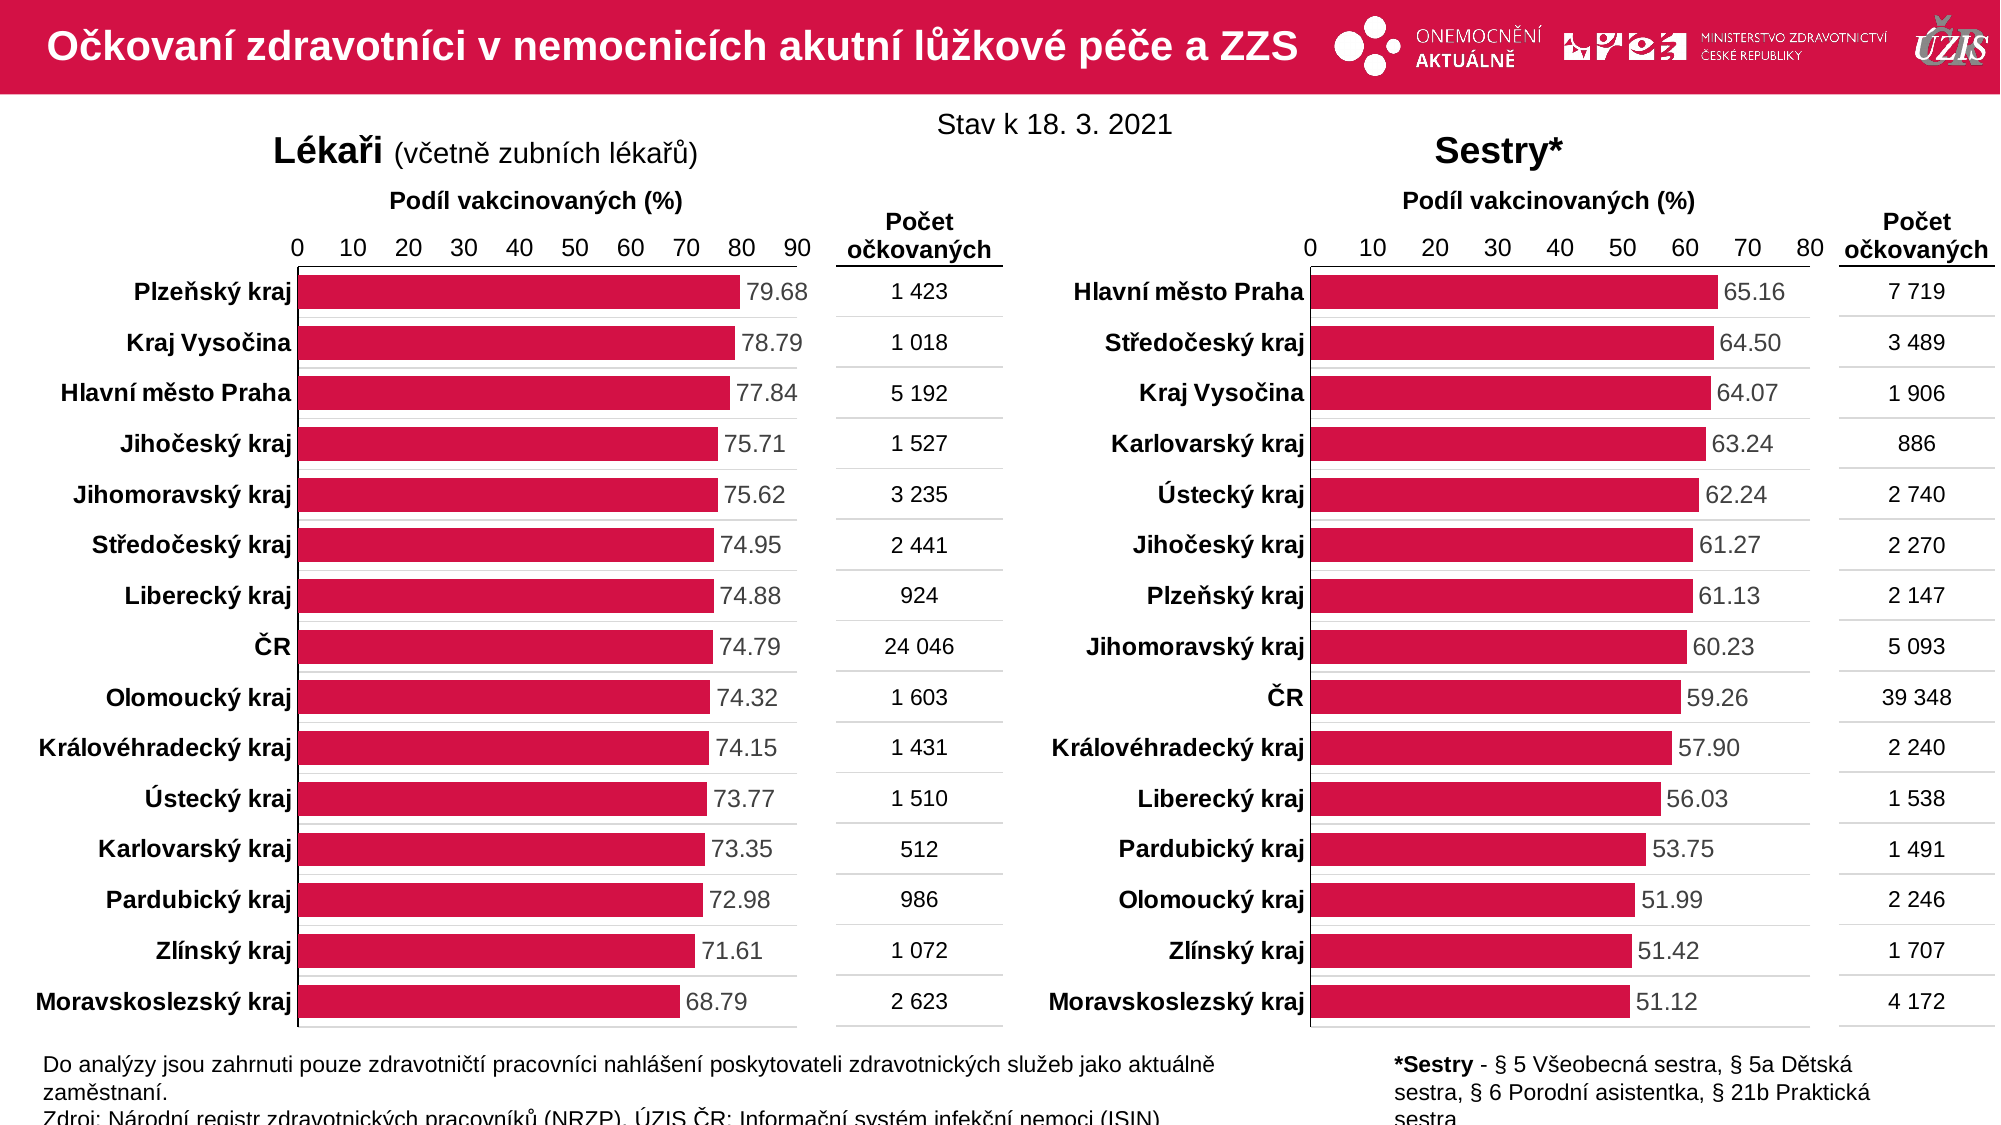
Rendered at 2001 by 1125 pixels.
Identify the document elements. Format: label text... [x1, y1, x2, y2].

table_cell 2 147 [1850, 571, 1995, 619]
table_cell 886 [1850, 419, 1995, 467]
table_cell 2 270 [1850, 520, 1995, 569]
table_cell 1 538 [1850, 773, 1995, 822]
table_cell 5 093 [1850, 621, 1995, 670]
table_cell 1 510 [837, 773, 1003, 822]
chart [1019, 210, 1850, 1050]
table_cell 1 423 [837, 267, 1003, 316]
text_box Stav k 18. 3. 2021 [890, 97, 1221, 148]
table_cell 1 527 [837, 419, 1003, 468]
text_box Podíl vakcinovaných (%) [275, 179, 797, 210]
table_cell 2 240 [1850, 723, 1995, 771]
title Očkovaní zdravotníci v nemocnicích akutní lůžkové péče a ZZS [31, 0, 1350, 95]
table_cell 4 172 [1850, 976, 1995, 1025]
table_cell 1 018 [837, 317, 1003, 366]
picture [1915, 15, 1989, 66]
table_cell 39 348 [1850, 672, 1995, 721]
table_cell 2 246 [1850, 875, 1995, 924]
table_cell 1 491 [1850, 824, 1995, 873]
text_box Lékaři (včetně zubních lékařů) [48, 118, 924, 179]
table_cell 986 [837, 875, 1003, 924]
table_header Počet očkovaných [1839, 204, 1995, 265]
table_cell 2 623 [837, 976, 1003, 1025]
text_box Podíl vakcinovaných (%) [1288, 179, 1810, 210]
table_cell 1 072 [837, 925, 1003, 974]
chart [6, 210, 837, 1050]
table_cell 3 235 [837, 469, 1003, 518]
table_cell 512 [837, 824, 1003, 873]
table_header Počet očkovaných [836, 204, 1003, 265]
table_cell 5 192 [837, 368, 1003, 417]
table_cell 1 603 [837, 672, 1003, 721]
picture [1563, 31, 1888, 60]
table_cell 24 046 [837, 621, 1003, 670]
table_cell 924 [837, 571, 1003, 620]
table_cell 3 489 [1850, 317, 1995, 366]
table_cell 1 906 [1850, 368, 1995, 417]
text_box Do analýzy jsou zahrnuti pouze zdravotničtí pracovníci nahlášení poskytovateli zdravotnických služeb jako aktuálně zaměstnaní. Zdroj: Národní registr zdravotnických pracovníků (NRZP), ÚZIS ČR; Informační systém infekční nemoci (ISIN) [28, 1042, 1358, 1125]
text_box *Sestry - § 5 Všeobecná sestra, § 5a Dětská sestra, § 6 Porodní asistentka, § 21b Praktická sestra [1379, 1042, 1943, 1125]
table_cell 1 431 [837, 723, 1003, 772]
text_box Sestry* [1061, 118, 1937, 179]
picture [1350, 16, 1542, 76]
table_cell 7 719 [1850, 267, 1995, 315]
table_cell 1 707 [1850, 925, 1995, 974]
table_cell 2 740 [1850, 469, 1995, 518]
table_cell 2 441 [837, 520, 1003, 569]
